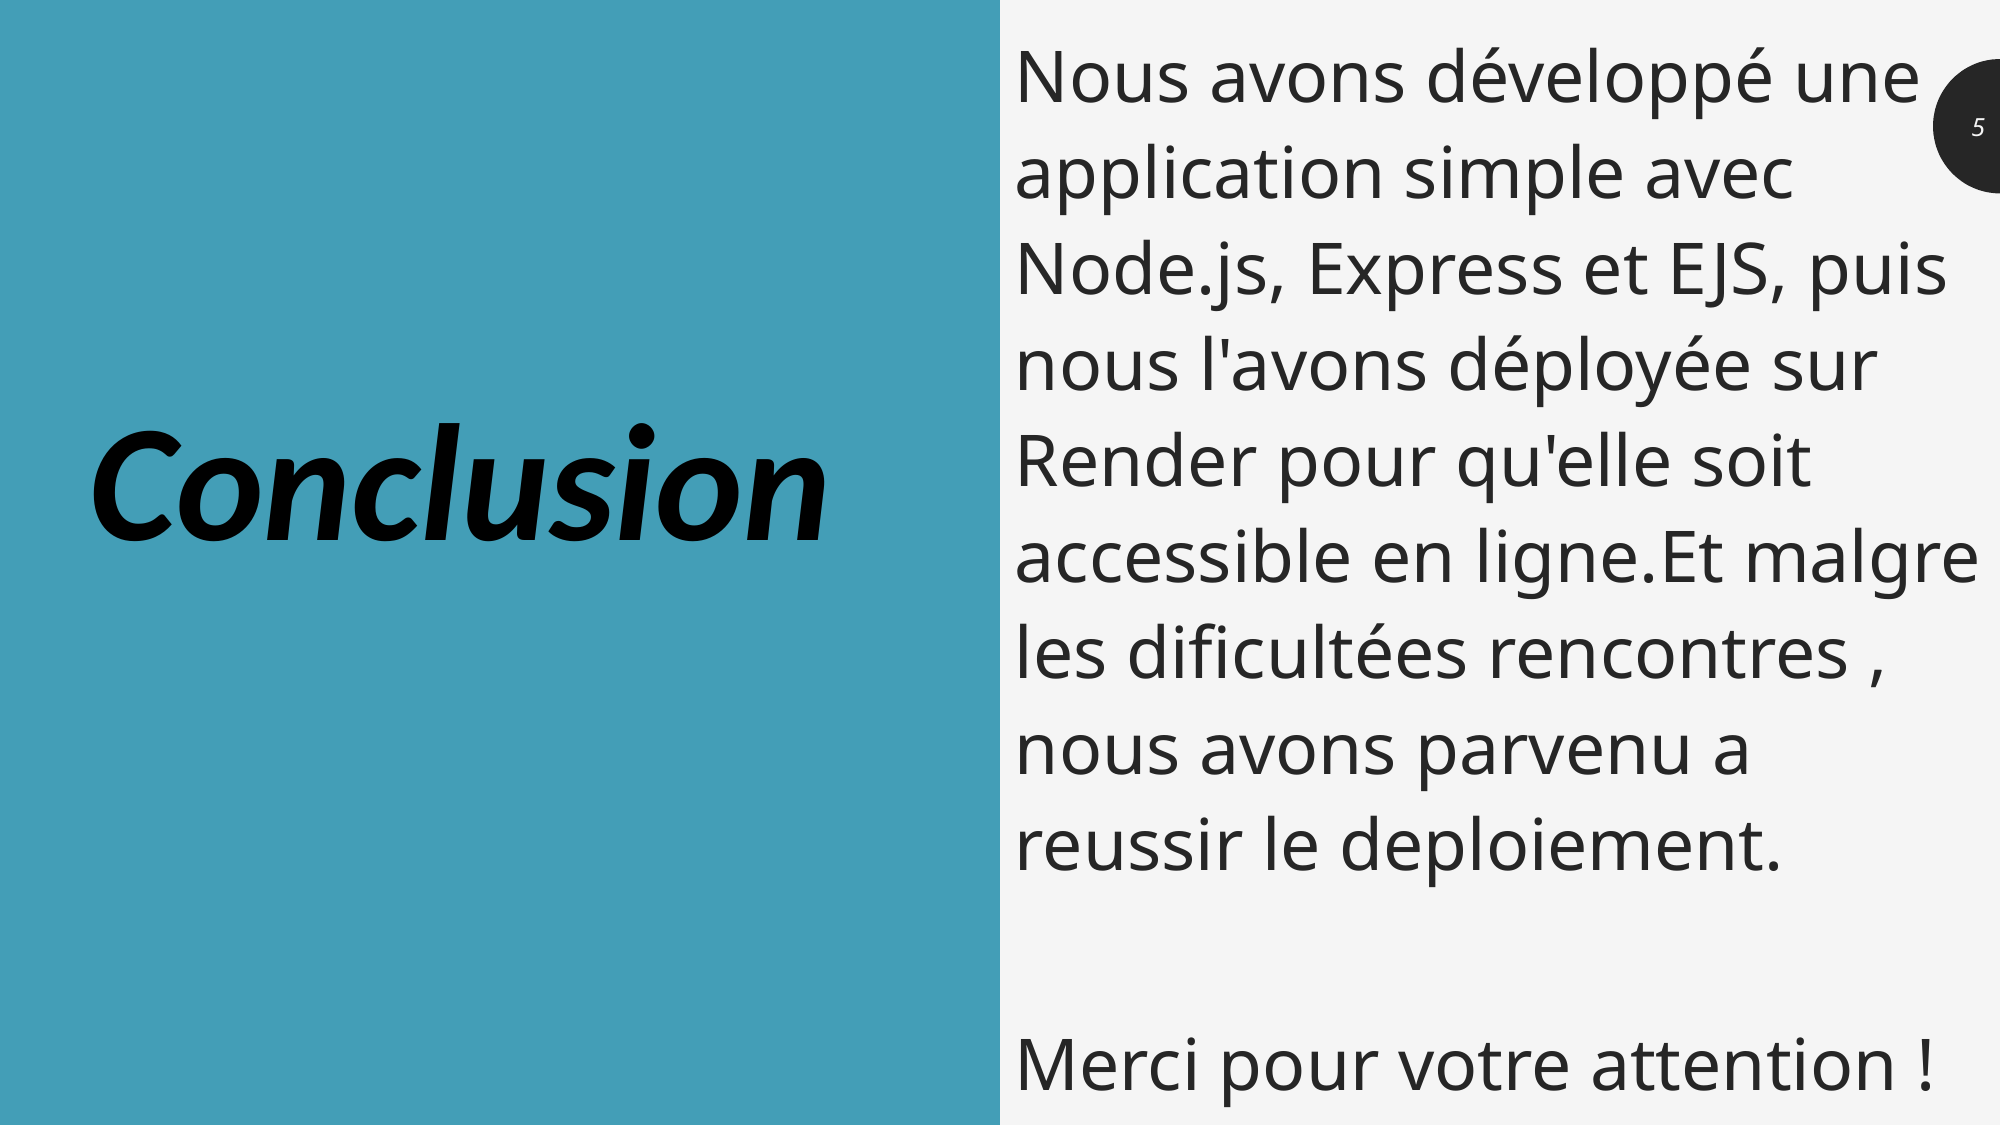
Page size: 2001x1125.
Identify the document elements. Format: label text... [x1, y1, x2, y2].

text_box Conclusion [74, 96, 913, 581]
list Nous avons développé une application simple avec Node.js, Express et EJS, puis nous l'avons déployée sur Render pour qu'elle soit accessible en ligne.Et malgre les dificultées rencontres , nous avons parvenu a reussir le deploiement. Merci pour votre attention ! [999, 0, 2000, 1125]
